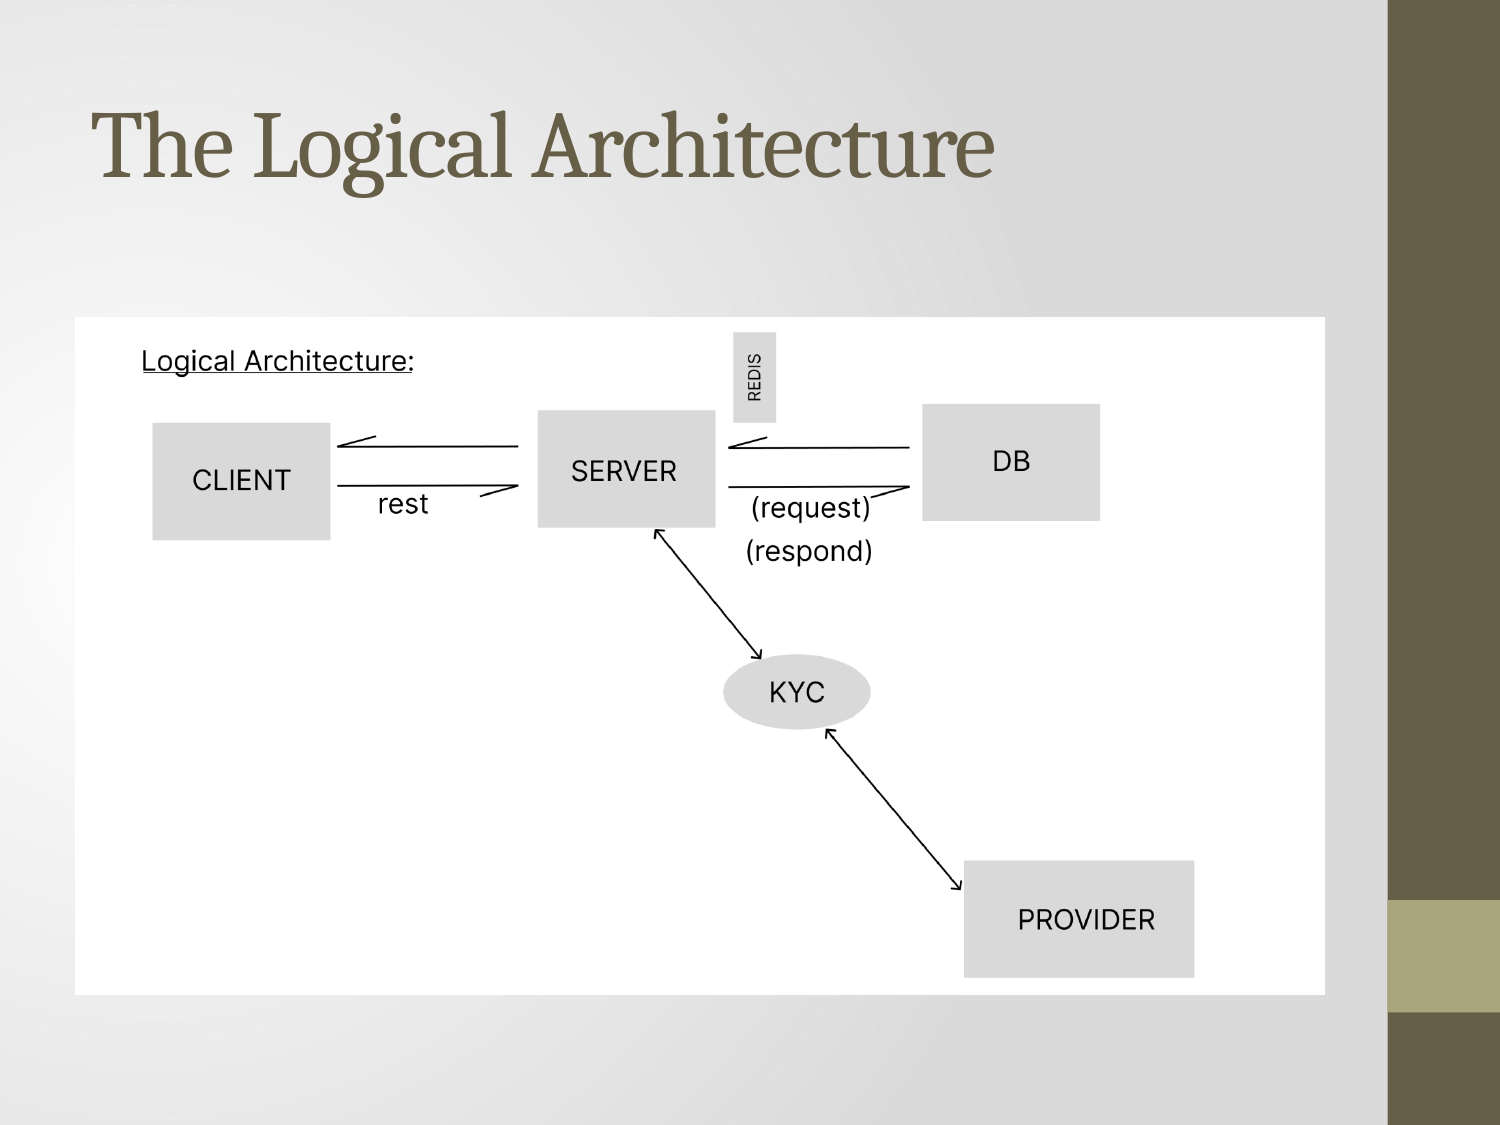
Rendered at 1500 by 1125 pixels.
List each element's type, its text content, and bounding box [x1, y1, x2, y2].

title The Logical Architecture [75, 45, 1325, 233]
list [74, 316, 1326, 996]
